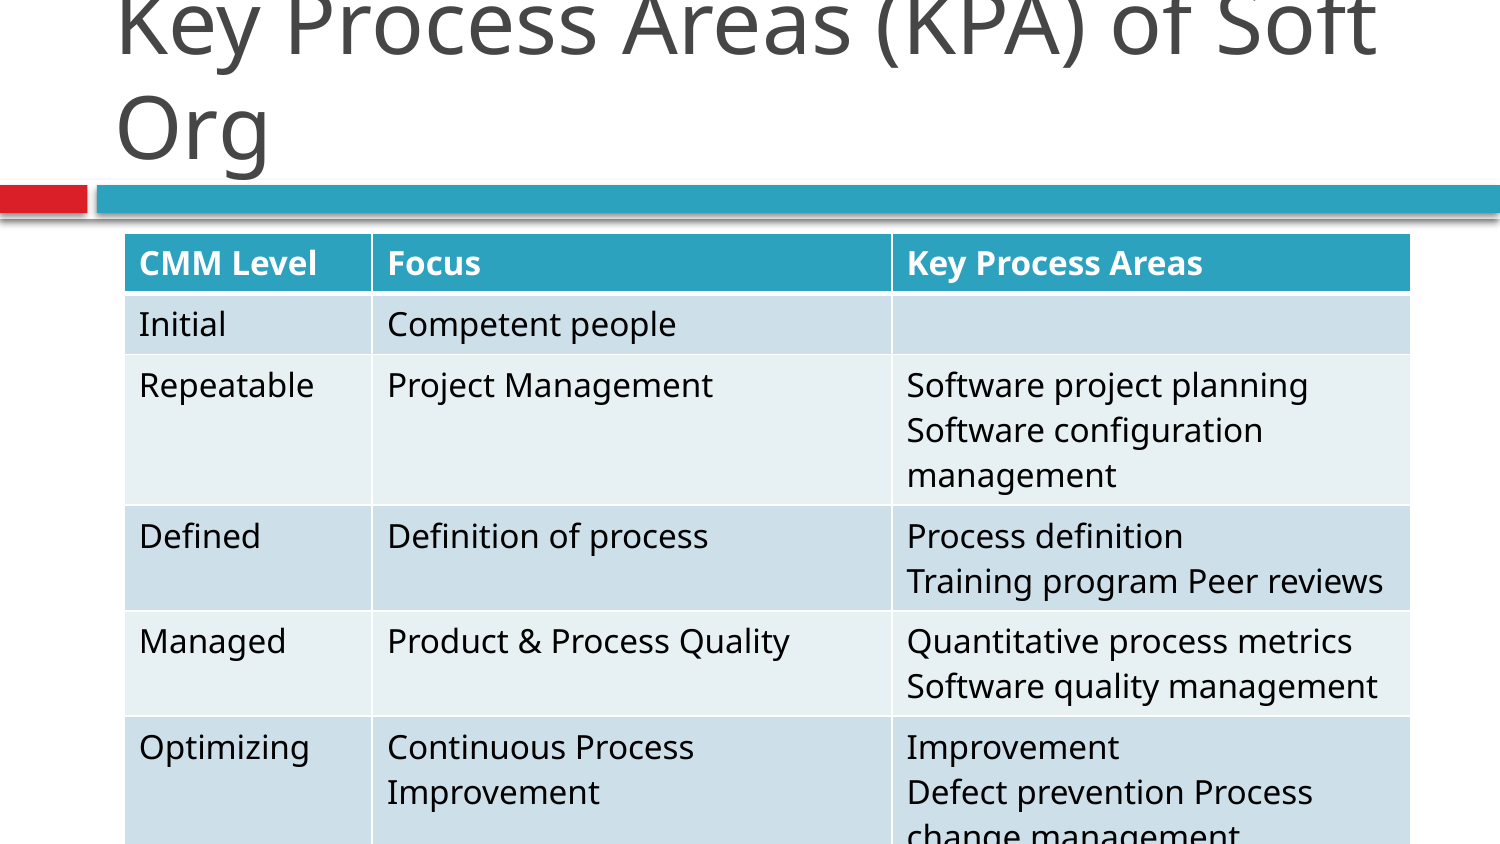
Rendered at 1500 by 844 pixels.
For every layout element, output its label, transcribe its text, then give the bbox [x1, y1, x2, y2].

table_cell Initial [125, 296, 371, 354]
table_cell Project Management [373, 355, 891, 504]
title Key Process Areas (KPA) of Soft Org [99, 19, 1438, 185]
table_cell Product & Process Quality [373, 612, 891, 715]
table_cell Process definition Training program Peer reviews [893, 506, 1410, 610]
table_cell Definition of process [373, 506, 891, 610]
table_cell Continuous Process Improvement [373, 717, 891, 844]
table_header CMM Level [125, 234, 371, 291]
table_cell Repeatable [125, 355, 371, 504]
table_cell Managed [125, 612, 371, 715]
table_cell Optimizing [125, 717, 371, 844]
table_cell Competent people [373, 296, 891, 354]
table_cell [893, 296, 1410, 354]
table_cell Quantitative process metrics Software quality management [893, 612, 1410, 715]
table_header Key Process Areas [893, 234, 1410, 291]
table_cell Defined [125, 506, 371, 610]
table_header Focus [373, 234, 891, 291]
table_cell Improvement Defect prevention Process change management Technology change management [893, 717, 1410, 844]
table_cell Software project planning Software configuration management [893, 355, 1410, 504]
